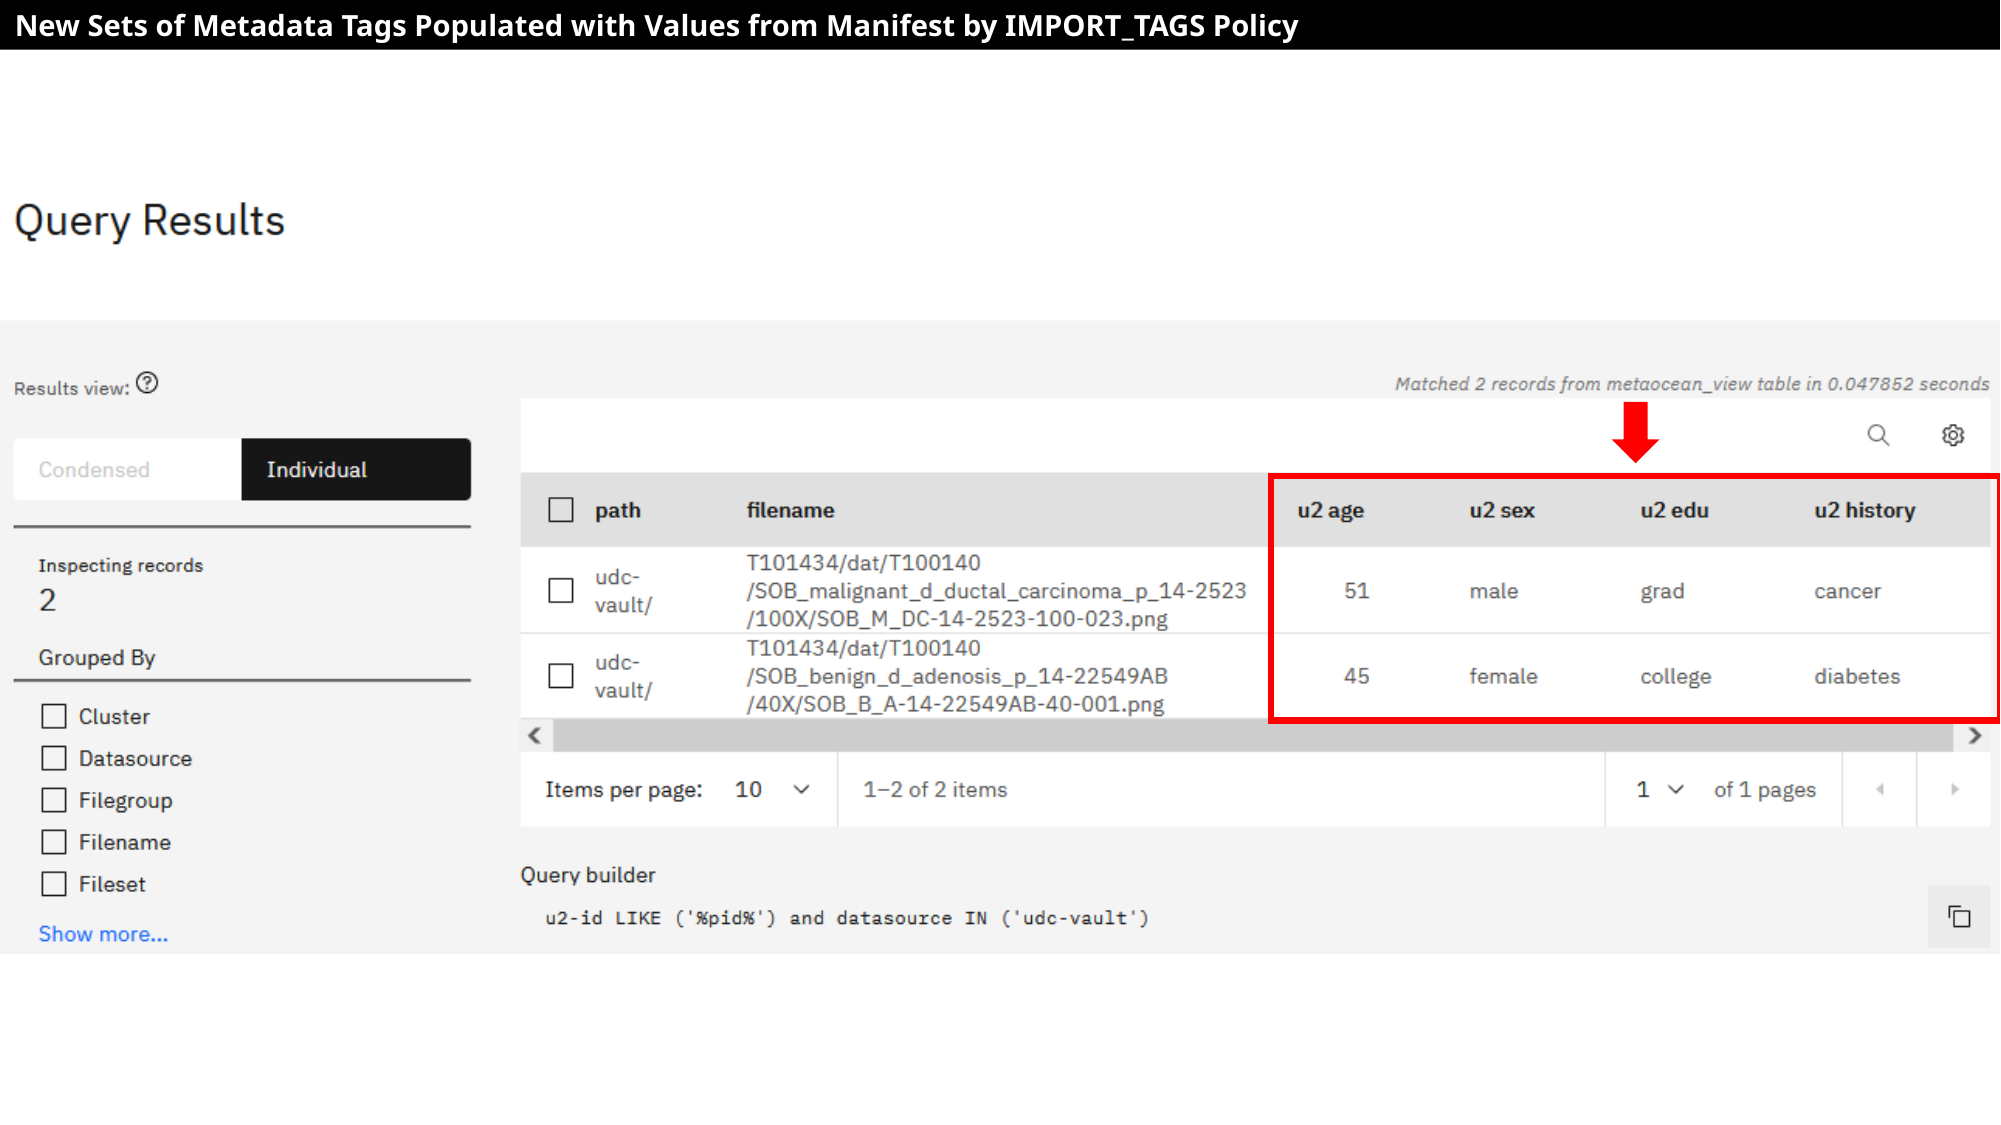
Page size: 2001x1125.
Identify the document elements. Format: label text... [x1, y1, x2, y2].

text_box New Sets of Metadata Tags Populated with Values from Manifest by IMPORT_TAGS Policy [0, 0, 2000, 50]
picture [0, 170, 2000, 954]
